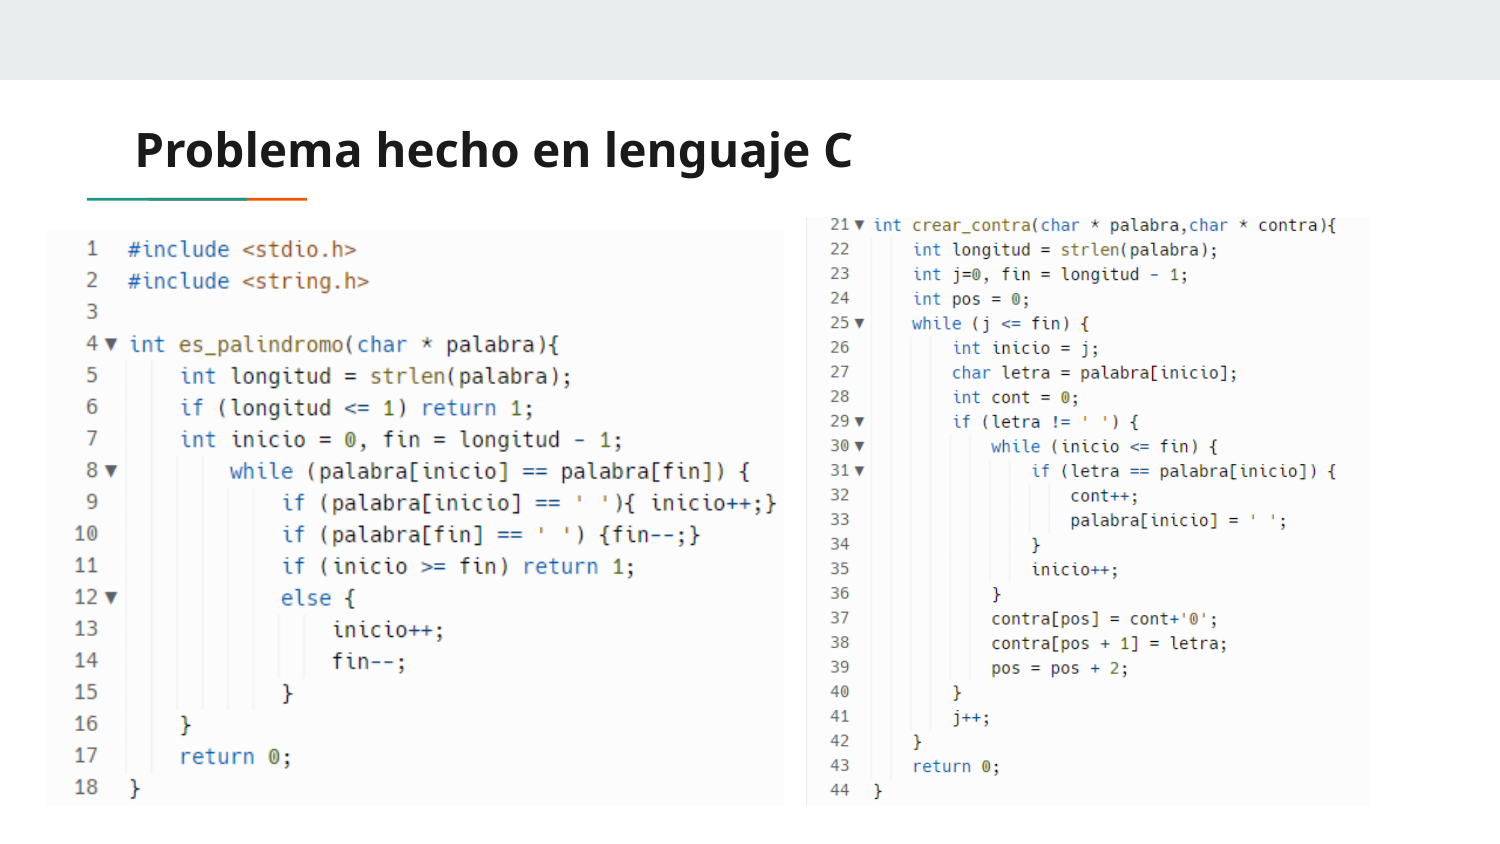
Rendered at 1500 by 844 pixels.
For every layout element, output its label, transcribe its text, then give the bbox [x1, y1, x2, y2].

picture [805, 216, 1369, 805]
title Problema hecho en lenguaje C [119, 105, 1381, 194]
picture [46, 229, 785, 805]
